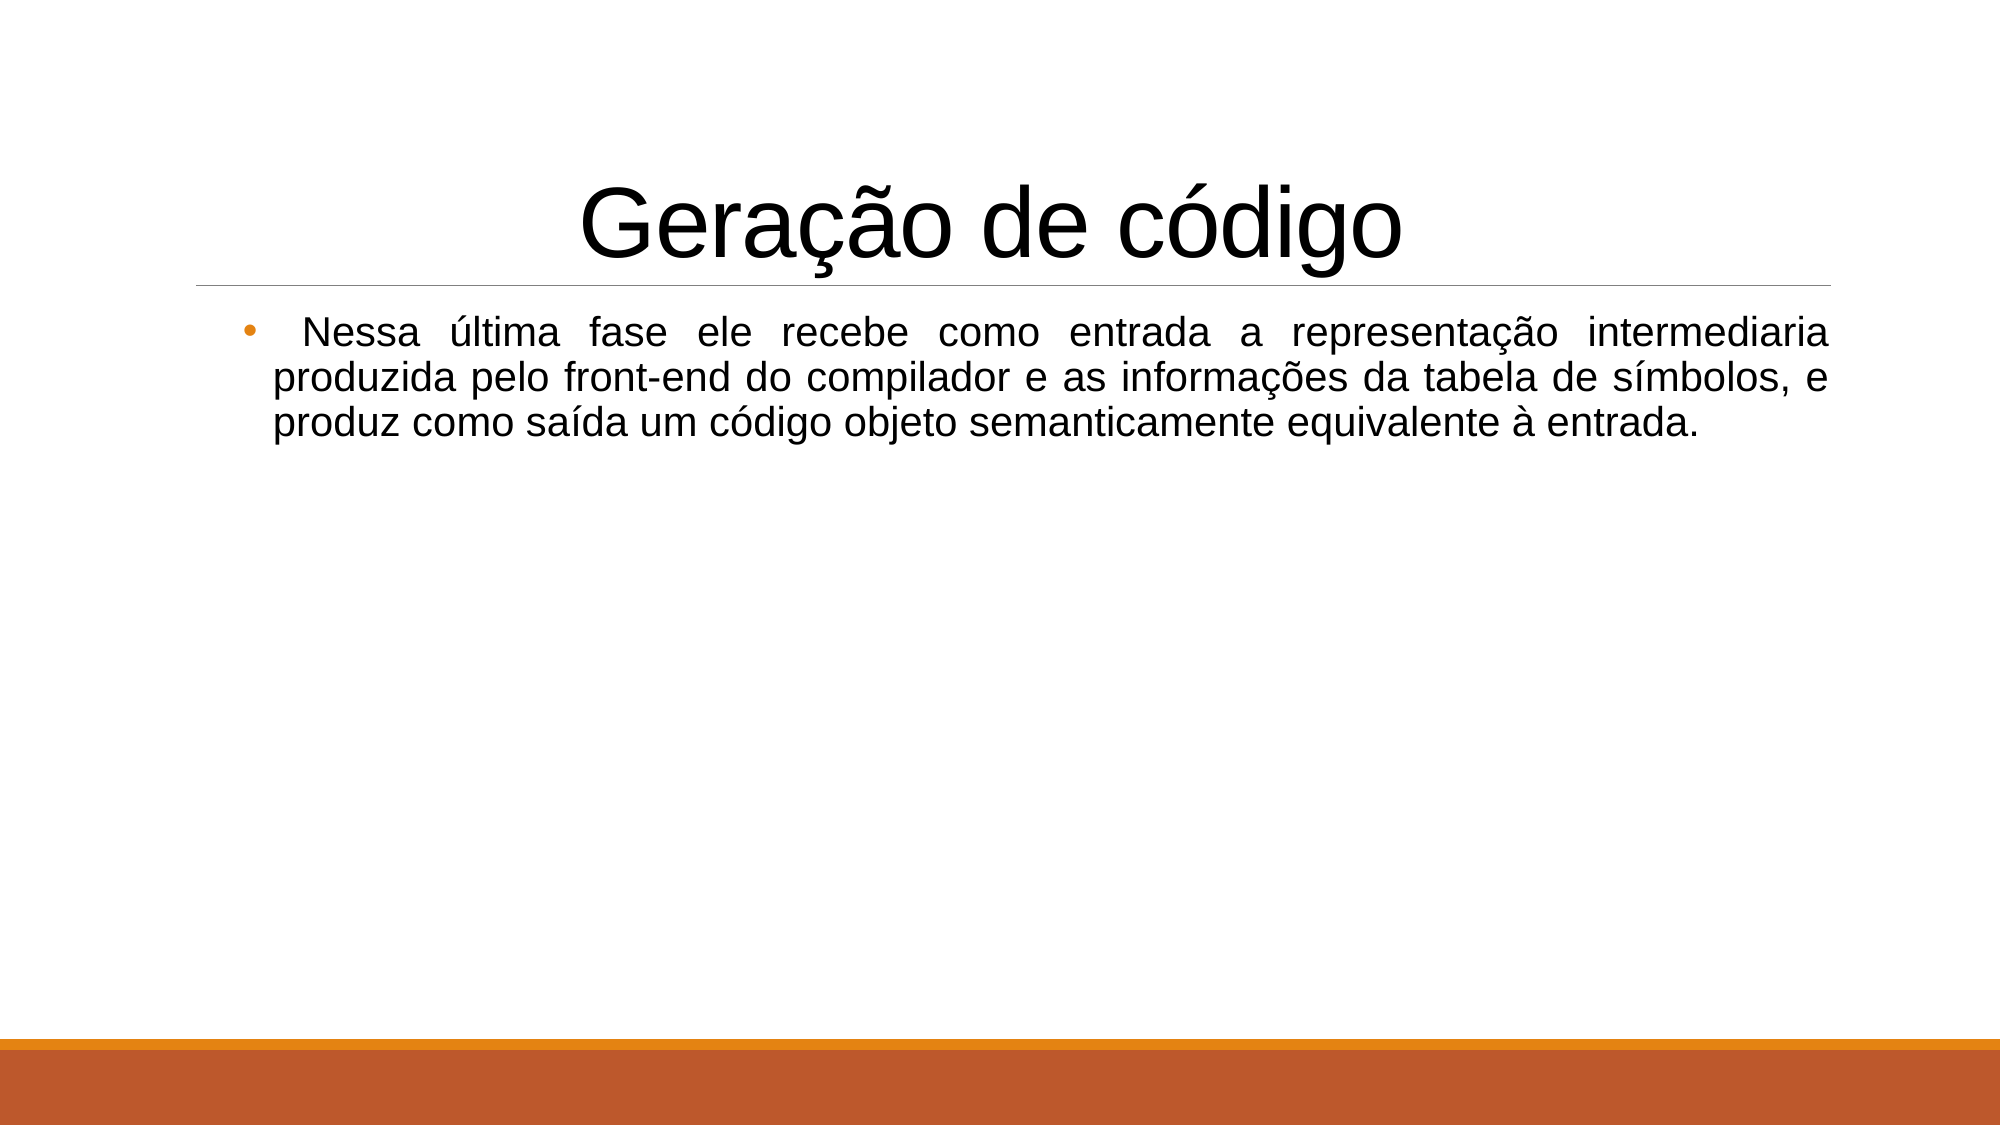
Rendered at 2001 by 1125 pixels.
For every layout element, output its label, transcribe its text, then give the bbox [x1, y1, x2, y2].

title Geração de código [180, 47, 1830, 285]
list Nessa última fase ele recebe como entrada a representação intermediaria produzida pelo front-end do compilador e as informações da tabela de símbolos, e produz como saída um código objeto semanticamente equivalente à entrada. [180, 302, 1830, 963]
